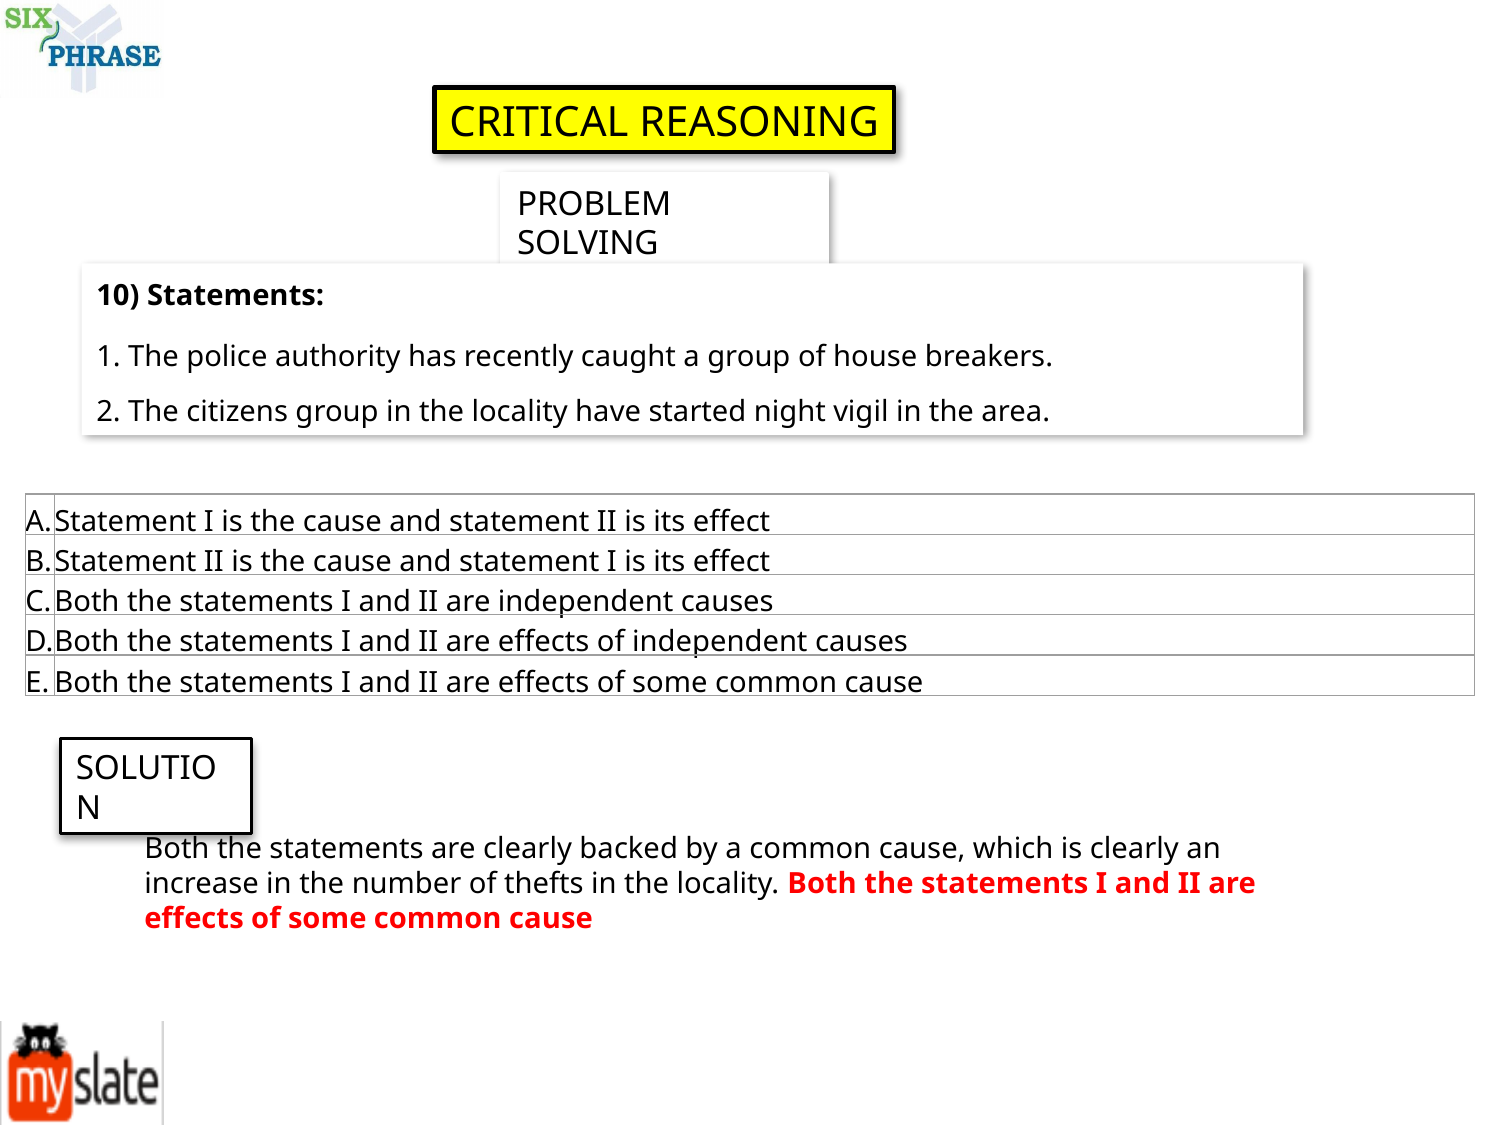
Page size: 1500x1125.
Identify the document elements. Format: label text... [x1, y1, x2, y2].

table_cell Both the statements I and II are effects of independent causes [55, 615, 1474, 654]
text_box Both the statements are clearly backed by a common cause, which is clearly an increase in the number of thefts in the locality. Both the statements I and II are effects of some common cause [129, 822, 1353, 942]
table_cell D. [26, 615, 54, 654]
text_box CRITICAL REASONING [434, 87, 895, 152]
picture [0, 1021, 164, 1125]
table_cell Both the statements I and II are independent causes [55, 575, 1474, 614]
table_cell Statement II is the cause and statement I is its effect [55, 535, 1474, 574]
picture [0, 0, 164, 98]
text_box SOLUTION [60, 738, 252, 834]
text_box 10) Statements: 1. The police authority has recently caught a group of house breakers. 2. The citizens group in the locality have started night vigil in the area. [81, 263, 1304, 436]
table_header Statement I is the cause and statement II is its effect [55, 495, 1474, 534]
table_header A. [26, 495, 54, 534]
text_box PROBLEM SOLVING [502, 174, 827, 261]
table_cell C. [26, 575, 54, 614]
table_cell E. [26, 656, 54, 695]
table_cell B. [26, 535, 54, 574]
table_cell Both the statements I and II are effects of some common cause [55, 656, 1474, 695]
